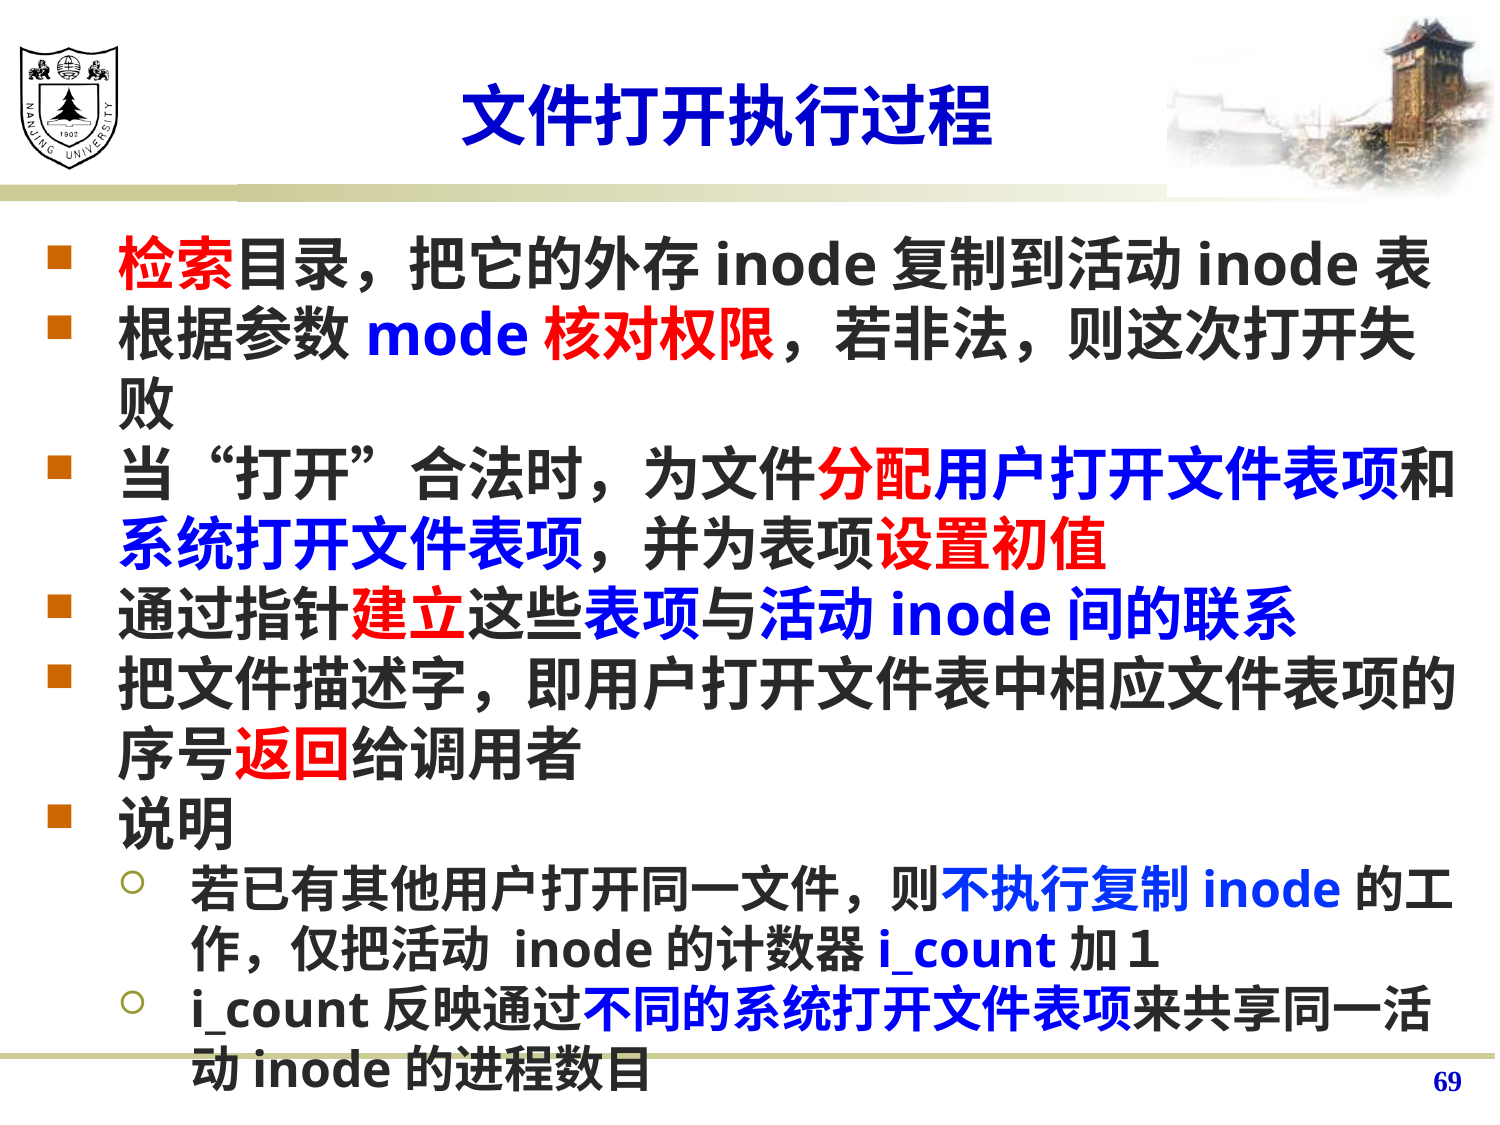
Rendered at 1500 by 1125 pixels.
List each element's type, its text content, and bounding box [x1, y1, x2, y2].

picture [14, 42, 124, 173]
list 检索目录，把它的外存inode复制到活动inode表 根据参数mode核对权限，若非法，则这次打开失败 当“打开”合法时，为文件分配用户打开文件表项和系统打开文件表项，并为表项设置初值 通过指针建立这些表项与活动inode间的联系 把文件描述字，即用户打开文件表中相应文件表项的序号返回给调用者 说明 若已有其他用户打开同一文件，则不执行复制inode的工作，仅把活动 inode的计数器i_count加１ i_count反映通过不同的系统打开文件表项来共享同一活动inode的进程数目 [29, 219, 1483, 1035]
picture [1167, 16, 1495, 197]
picture [0, 1053, 1495, 1059]
slide_number 69 [1399, 1054, 1496, 1125]
title 文件打开执行过程 [123, 66, 1331, 161]
